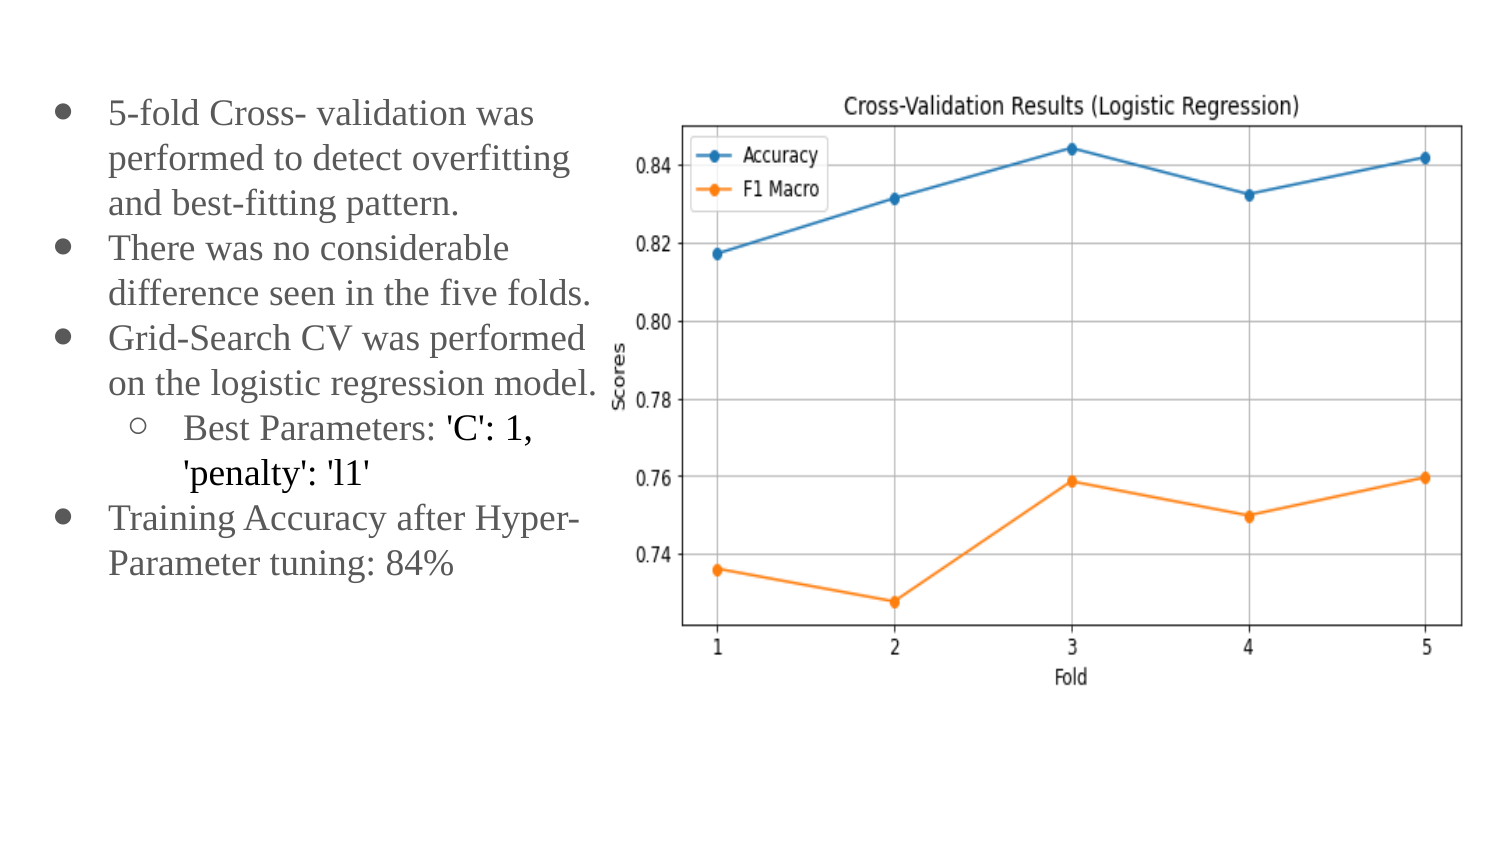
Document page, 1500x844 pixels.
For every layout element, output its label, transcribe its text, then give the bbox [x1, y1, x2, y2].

picture [600, 83, 1471, 704]
text_box 5-fold Cross- validation was performed to detect overfitting and best-fitting pattern. There was no considerable difference seen in the five folds. Grid-Search CV was performed on the logistic regression model. Best Parameters: 'C': 1, 'penalty': 'l1' Training Accuracy after Hyper-Parameter tuning: 84% [18, 72, 622, 756]
